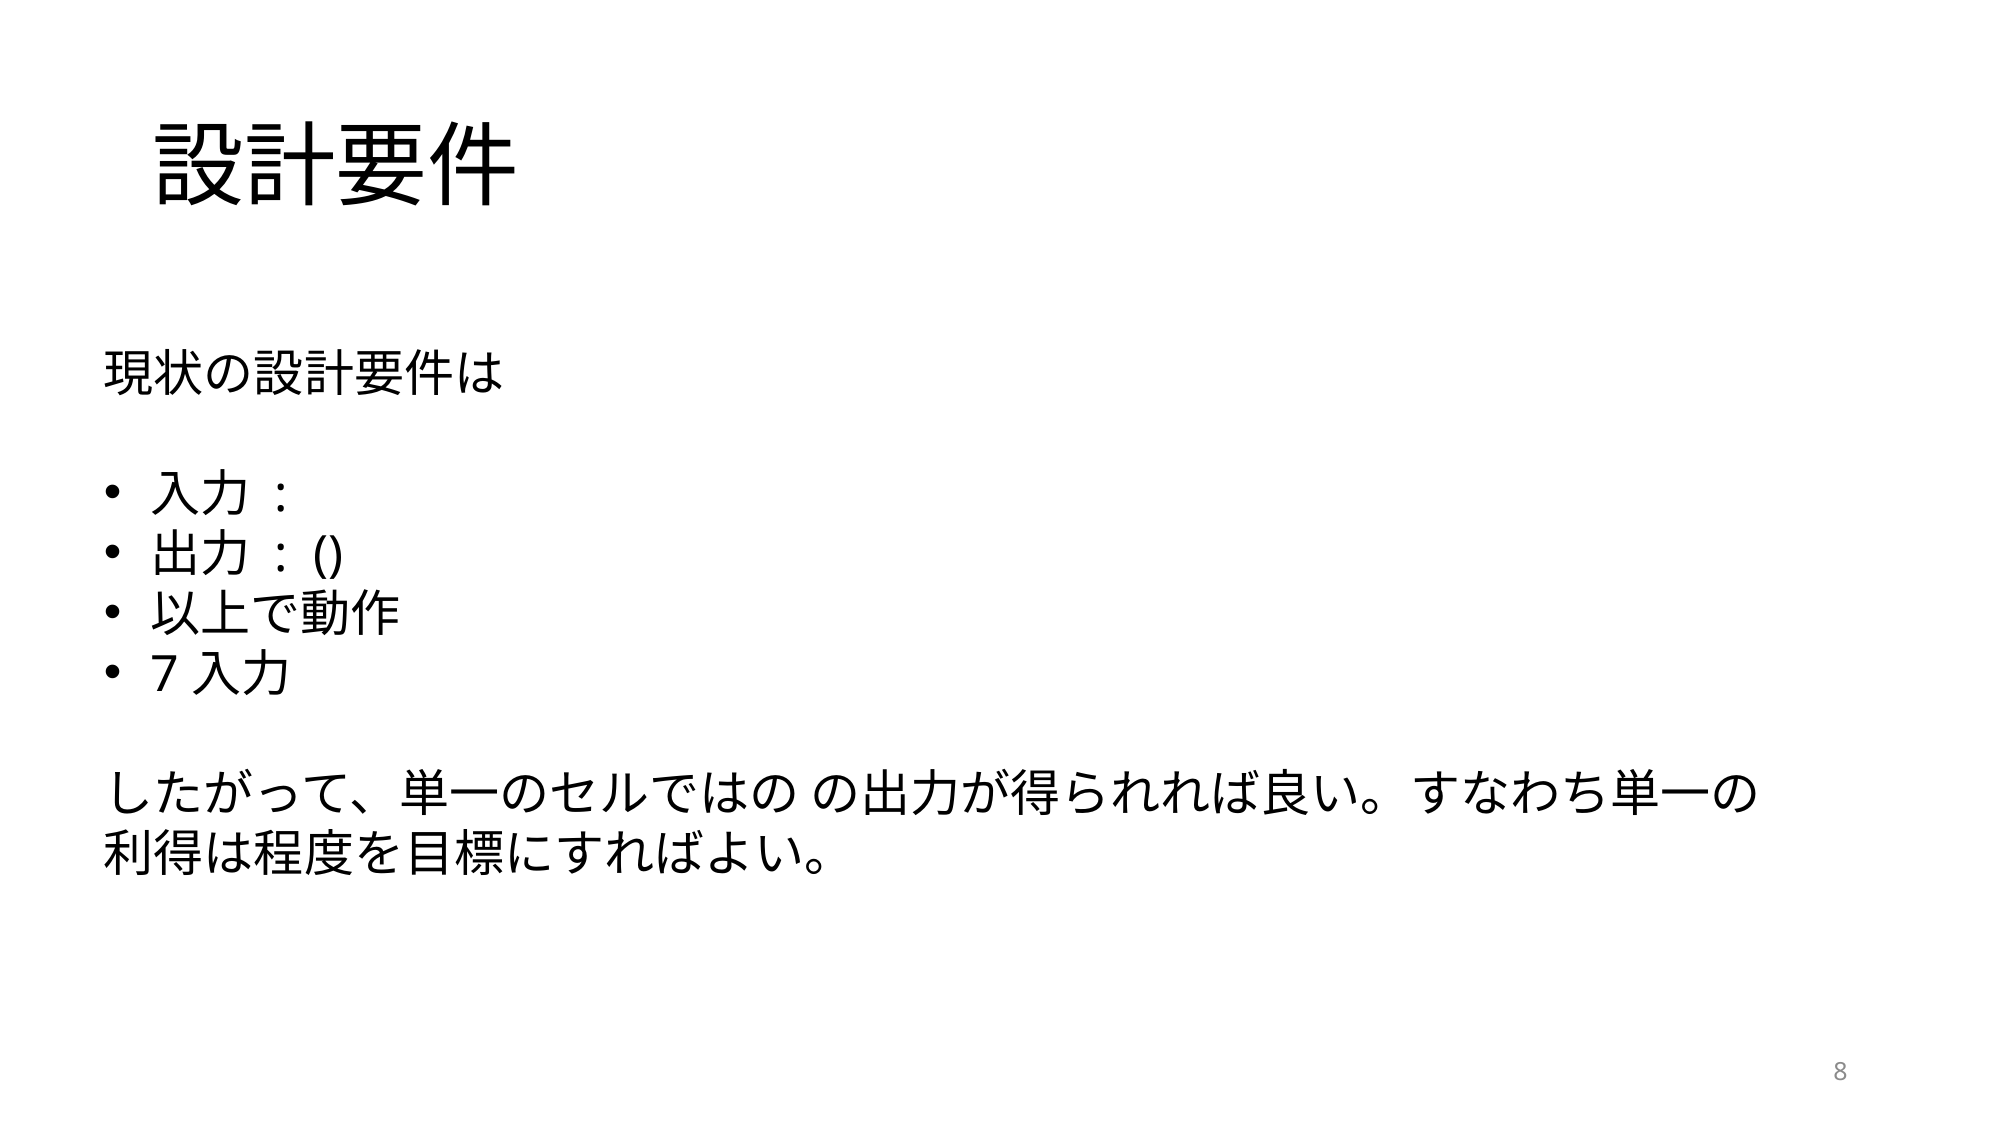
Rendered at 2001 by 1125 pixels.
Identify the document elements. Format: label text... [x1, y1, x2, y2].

title 設計要件 [137, 59, 1863, 278]
slide_number 8 [1412, 1042, 1863, 1103]
